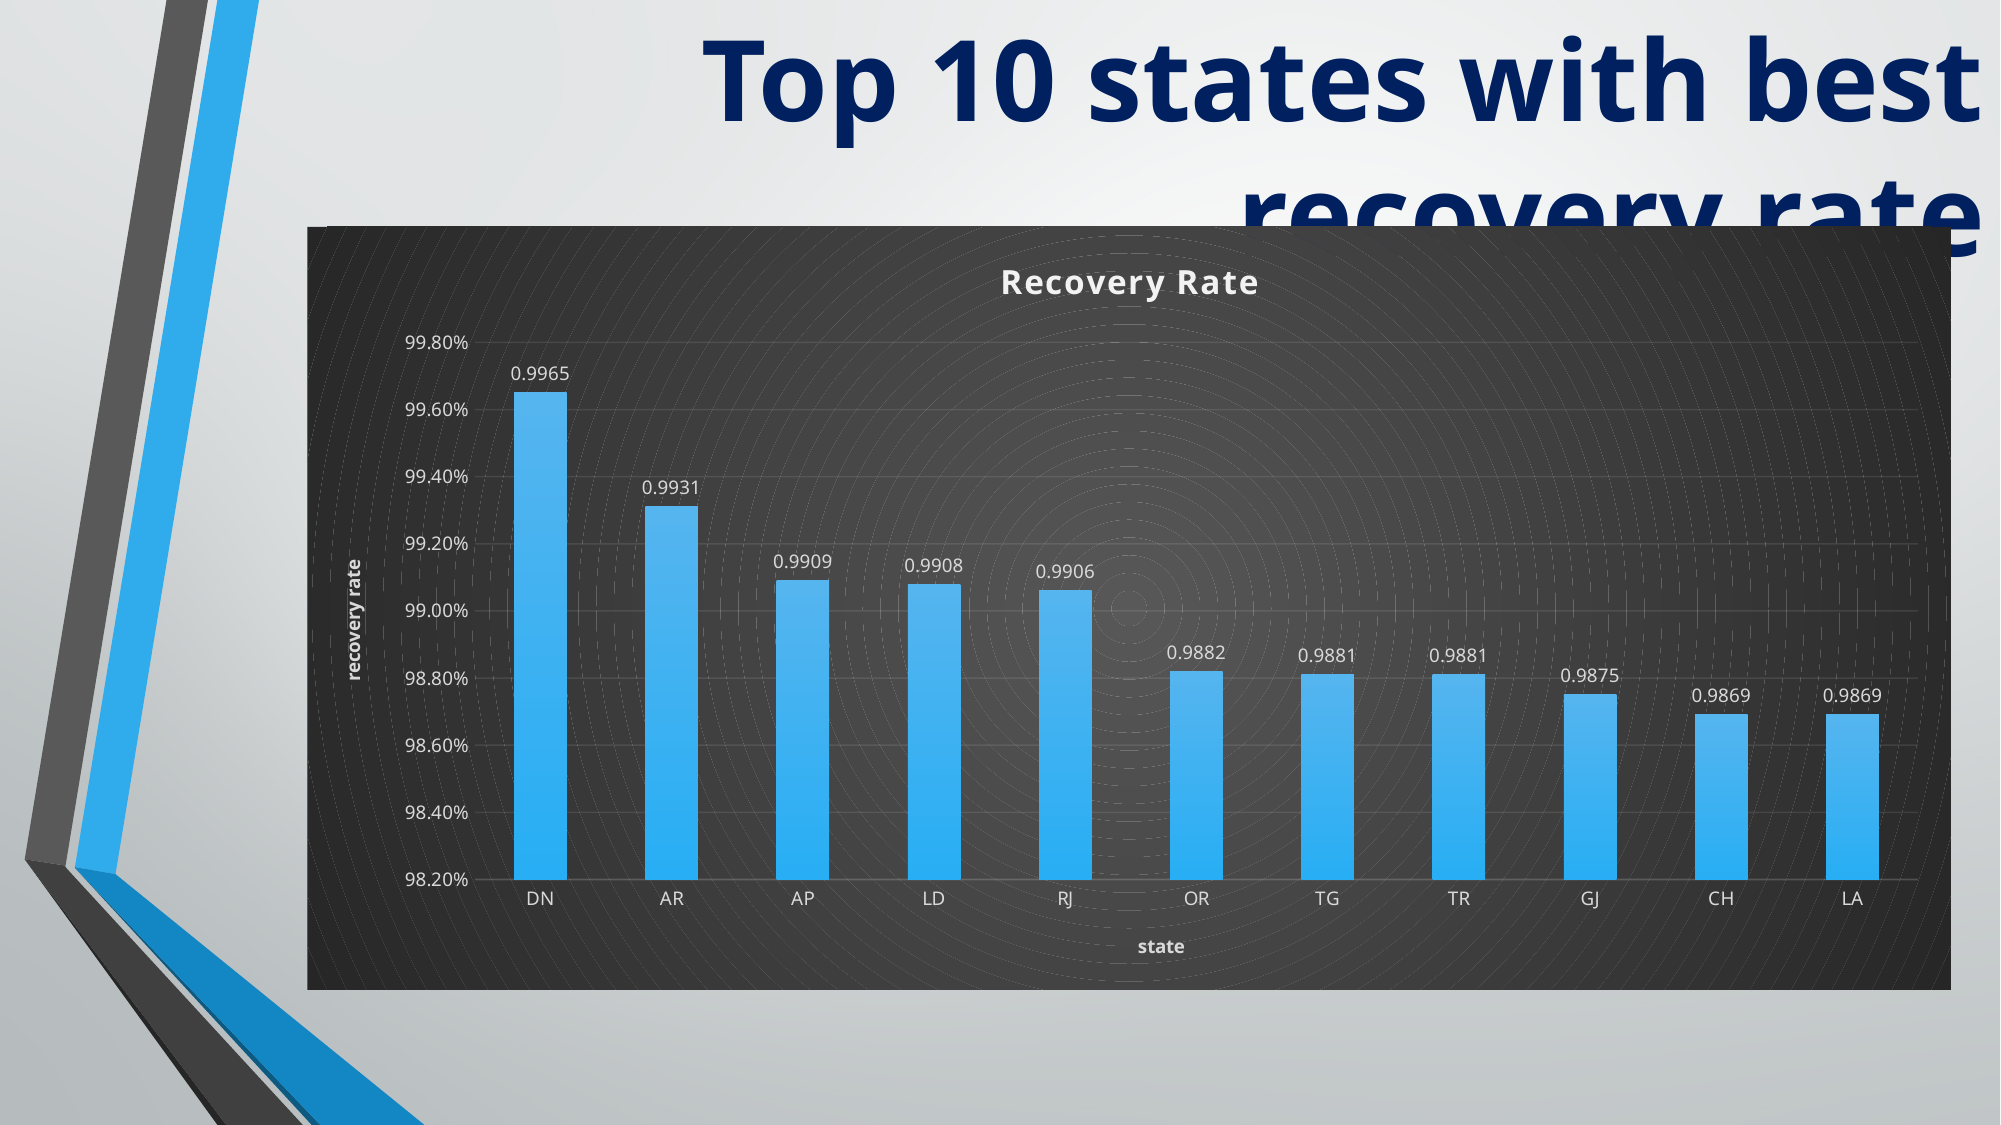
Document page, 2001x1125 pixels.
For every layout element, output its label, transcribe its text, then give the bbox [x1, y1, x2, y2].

title Top 10 states with best recovery rate [258, 0, 2000, 288]
chart [307, 226, 1952, 991]
